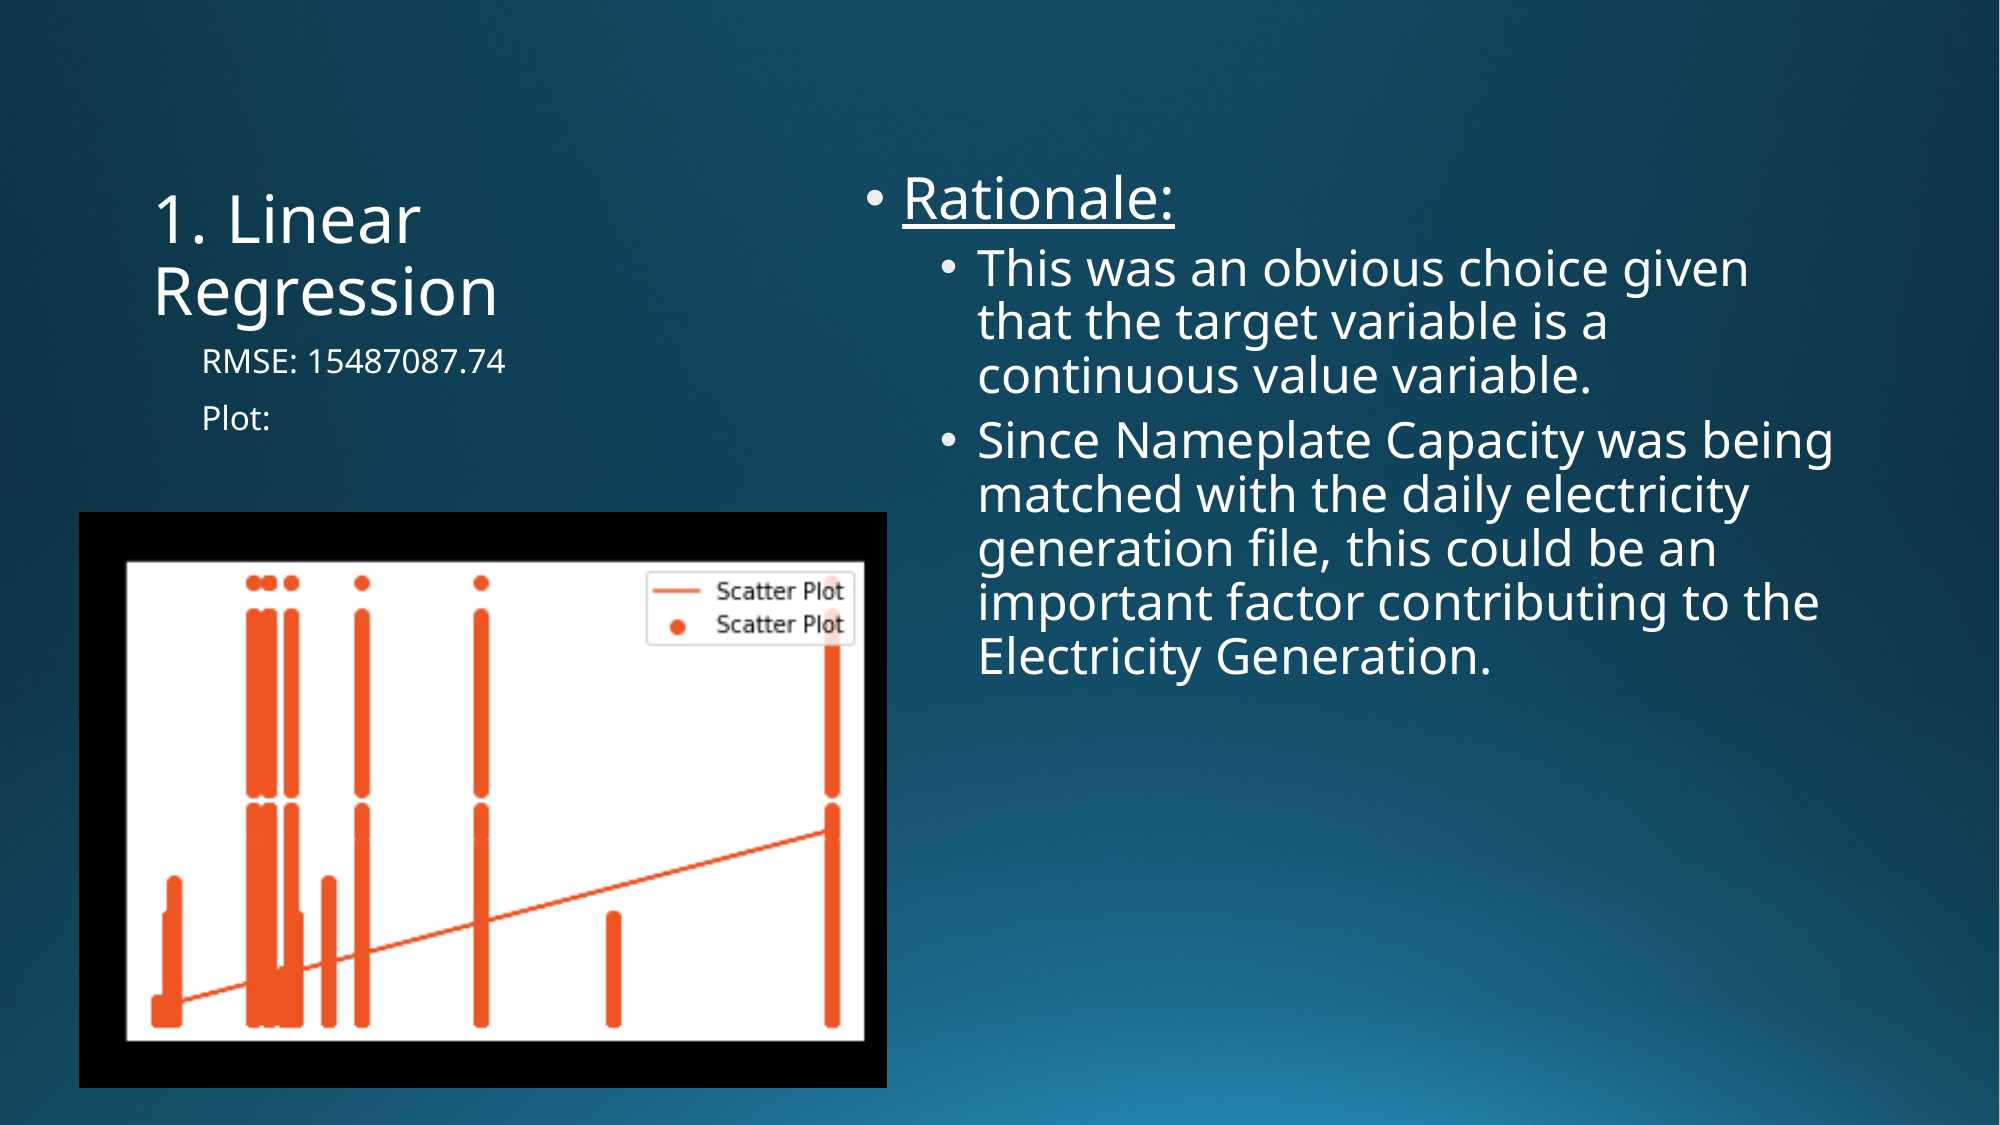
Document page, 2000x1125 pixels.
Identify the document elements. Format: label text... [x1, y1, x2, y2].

title 1. Linear Regression [137, 75, 783, 338]
list Rationale: This was an obvious choice given that the target variable is a continuous value variable. Since Nameplate Capacity was being matched with the daily electricity generation file, this could be an important factor contributing to the Electricity Generation. [850, 161, 1863, 962]
list RMSE: 15487087.74 Plot: [186, 337, 786, 512]
picture [0, 0, 2000, 1125]
